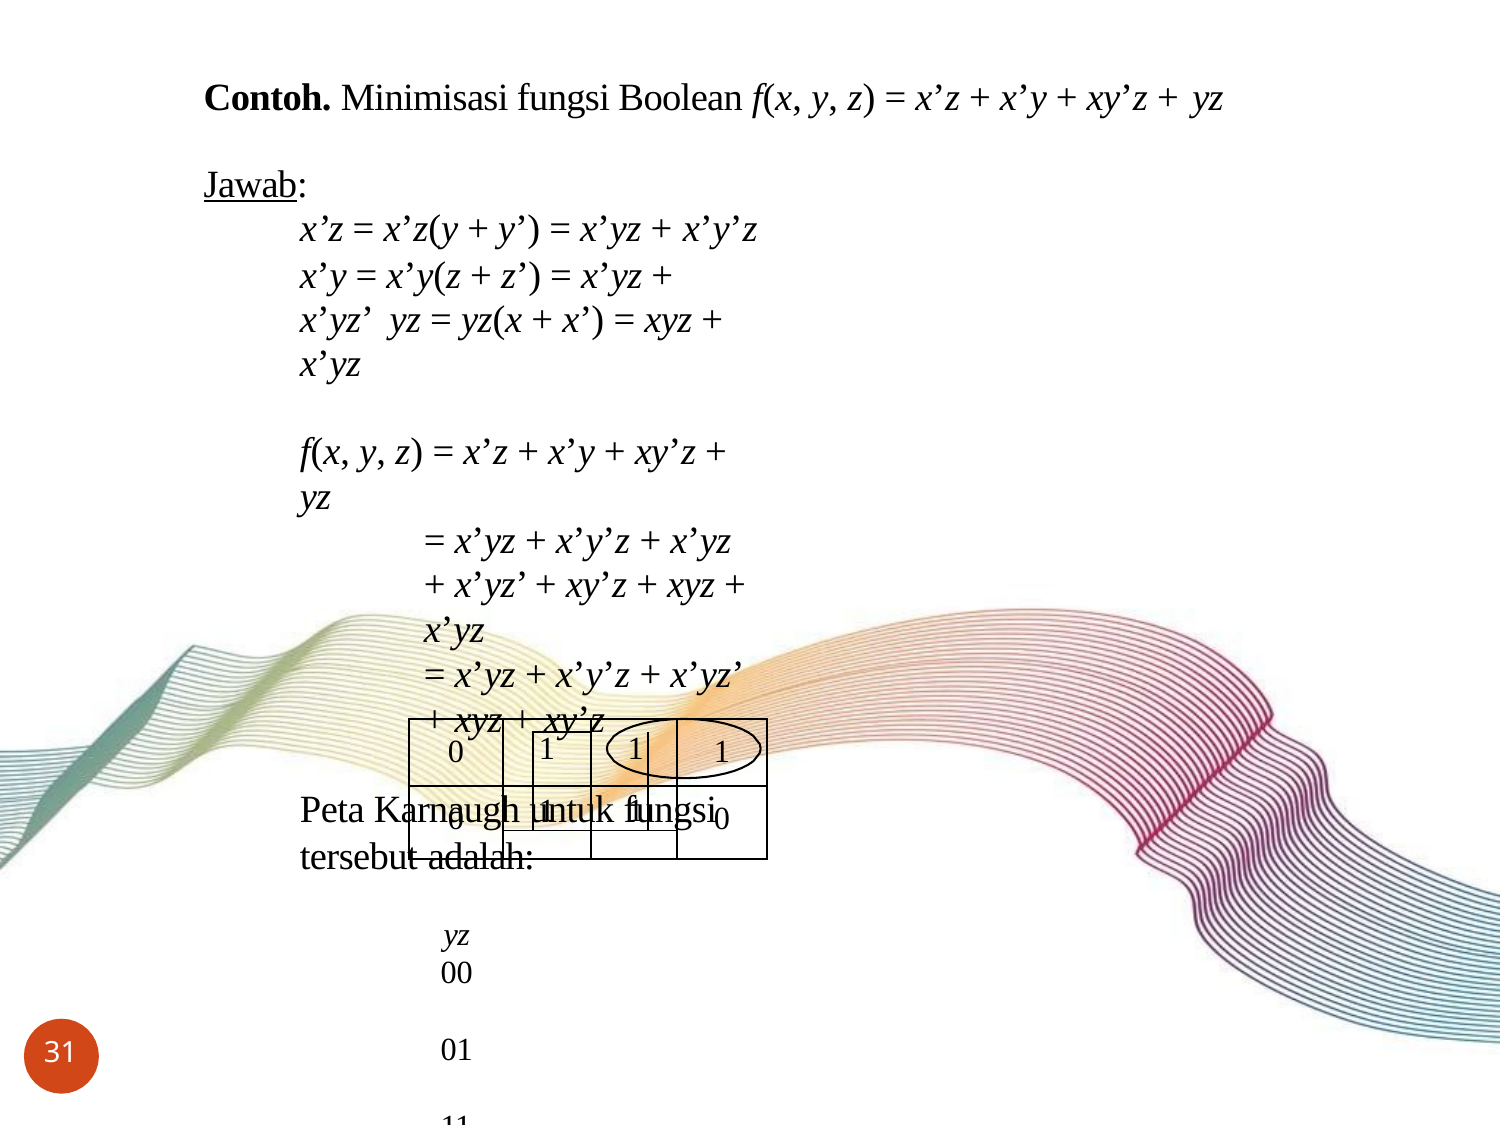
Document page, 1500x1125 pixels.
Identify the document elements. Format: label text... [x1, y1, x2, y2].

table_cell 1 [592, 787, 647, 830]
table_cell 0 [678, 787, 766, 858]
table_cell 1 [534, 787, 590, 830]
text_box [23, 1018, 99, 1087]
table_cell 1 [534, 733, 590, 785]
table_header 1 [678, 720, 766, 785]
slide_number 31 [39, 1038, 84, 1125]
table_header 0 [410, 720, 502, 785]
table_cell [649, 732, 676, 785]
table_cell 0 [410, 787, 502, 858]
table_cell [592, 831, 676, 858]
table_cell 1 [592, 732, 647, 785]
table_cell [649, 787, 676, 830]
title Contoh. Minimisasi fungsi Boolean f(x, y, z) = x’z + x’y + xy’z + yz [201, 69, 1245, 260]
text_box Jawab: x’z = x’z(y + y’) = x’yz + x’y’z x’y = x’y(z + z’) = x’yz + x’yz’ yz = yz(x + x’) = xyz + x’yz f(x, y, z) = x’z + x’y + xy’z + yz = x’yz + x’y’z + x’yz + x’yz’ + xy’z + xyz + x’yz = x’yz + x’y’z + x’yz’ + xyz + xy’z Peta Karnaugh untuk fungsi tersebut adalah: yz 00 01 11 10 x 0 1 Hasil penyederhanaan: f(x, y, z) = z + x’yz’ [201, 157, 1128, 1125]
table_cell [504, 787, 532, 830]
table_cell [504, 732, 532, 785]
table_header [504, 720, 590, 732]
picture [0, 0, 1500, 1125]
table_cell [504, 831, 590, 858]
table_header [592, 720, 676, 732]
